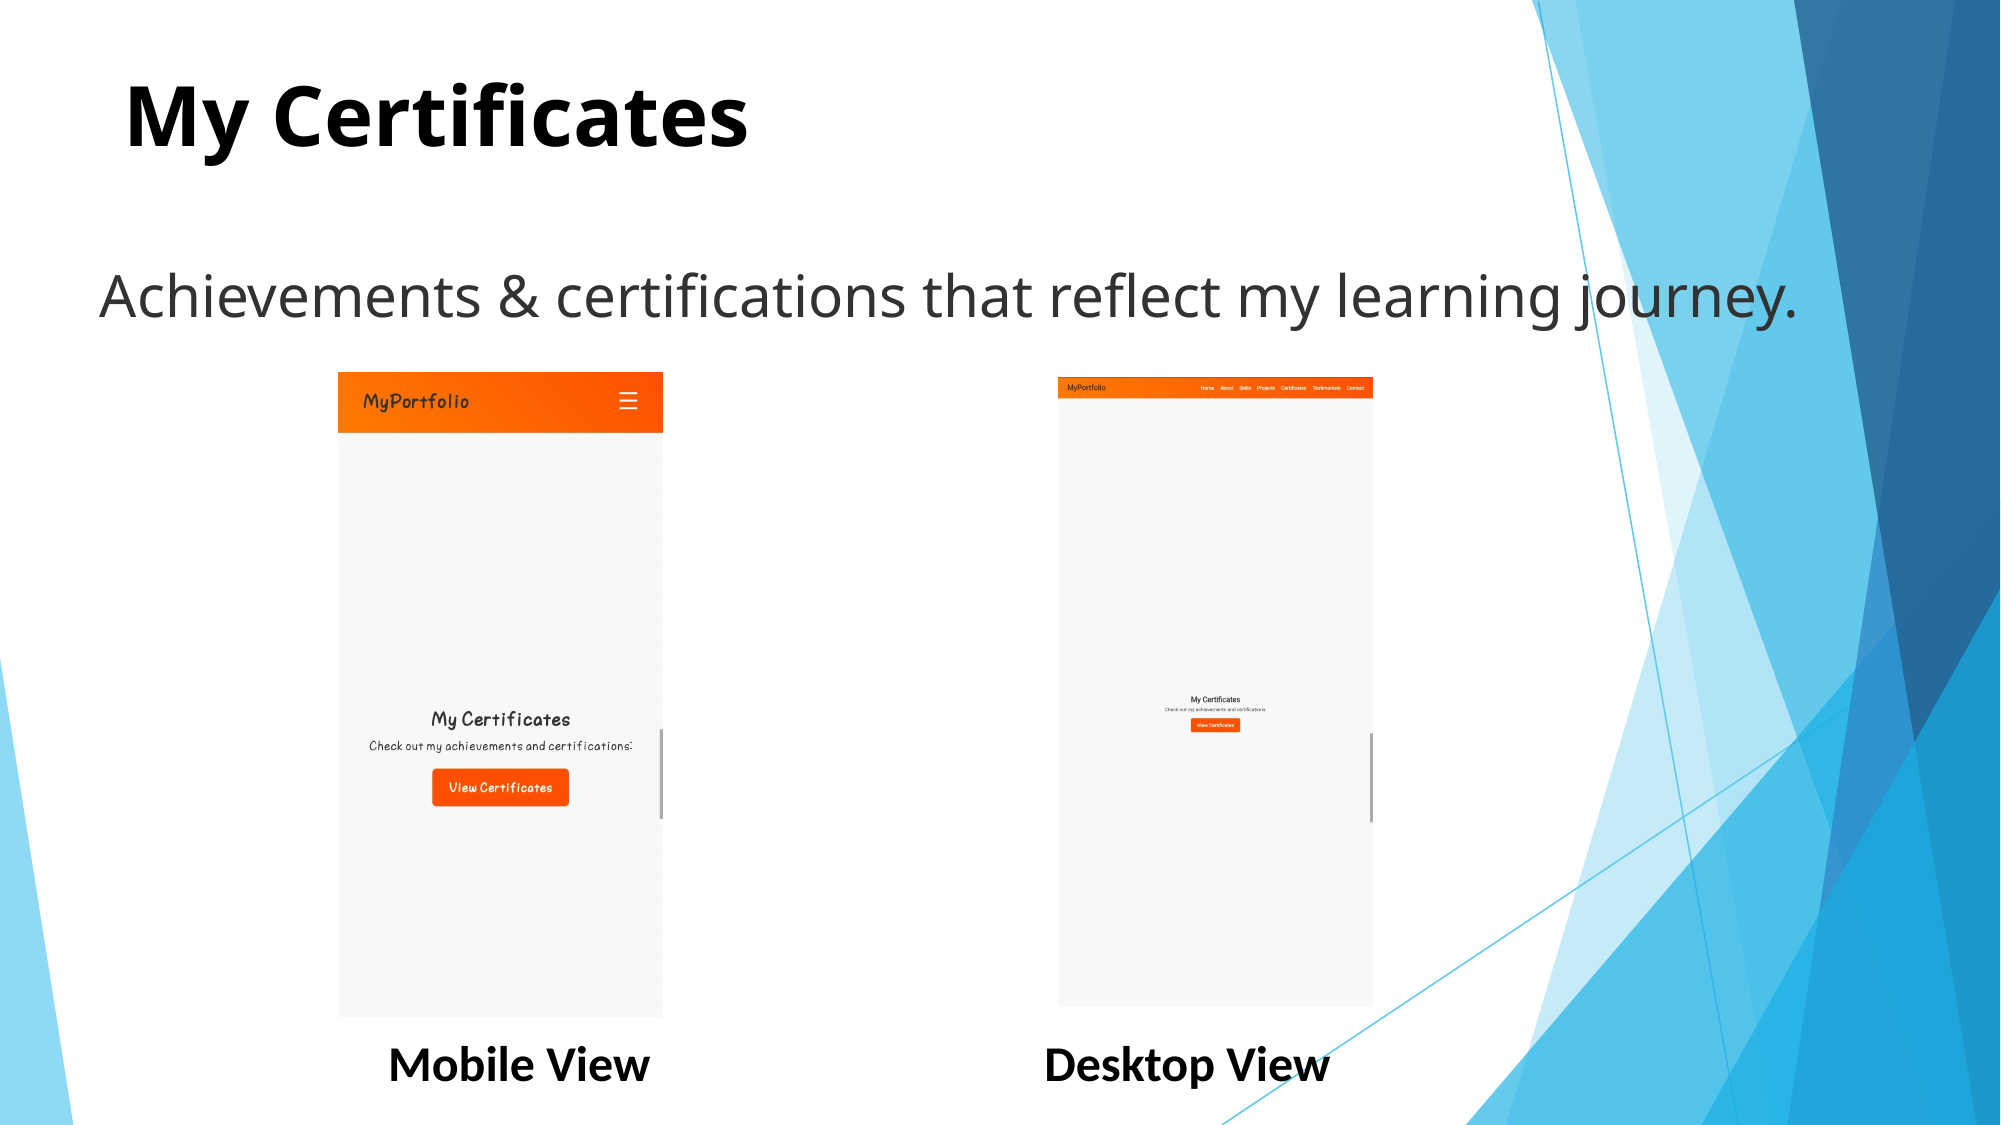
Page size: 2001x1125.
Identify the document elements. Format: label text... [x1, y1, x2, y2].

text_box Mobile View Desktop View [373, 1023, 1373, 1099]
picture [338, 372, 663, 1017]
picture [1058, 377, 1373, 1007]
list Achievements & certifications that reflect my learning journey. [99, 258, 1900, 897]
title My Certificates [123, 63, 1877, 188]
